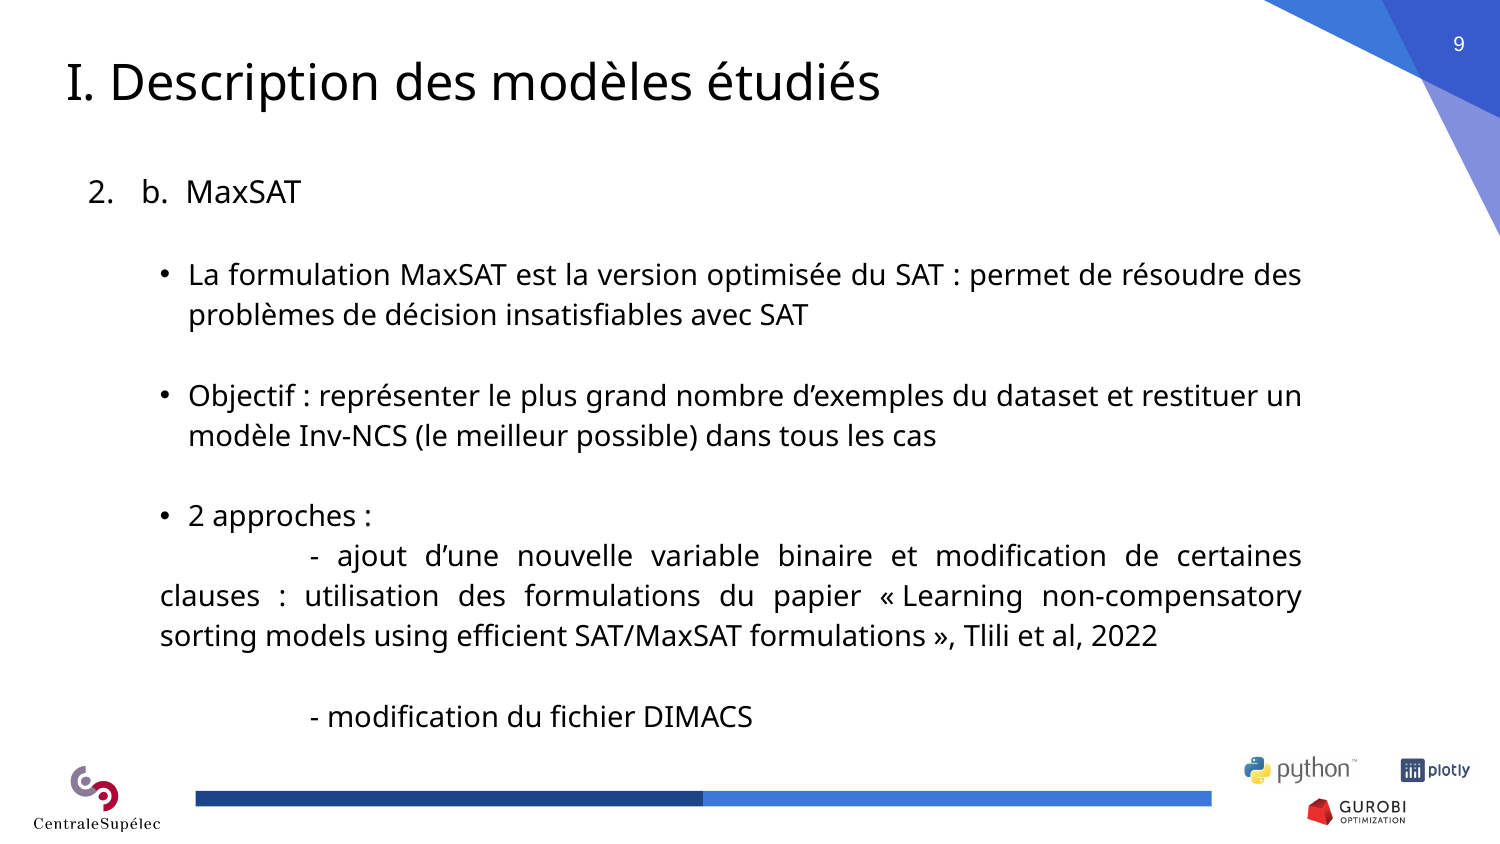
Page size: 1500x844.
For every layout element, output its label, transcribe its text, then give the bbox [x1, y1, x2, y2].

text_box [704, 790, 1212, 807]
text_box [1381, 0, 1500, 237]
picture [1296, 790, 1422, 835]
text_box La formulation MaxSAT est la version optimisée du SAT : permet de résoudre des problèmes de décision insatisfiables avec SAT Objectif : représenter le plus grand nombre d’exemples du dataset et restituer un modèle Inv-NCS (le meilleur possible) dans tous les cas 2 approches : - ajout d’une nouvelle variable binaire et modification de certaines clauses : utilisation des formulations du papier « Learning non-compensatory sorting models using efficient SAT/MaxSAT formulations », Tlili et al, 2022 - modification du fichier DIMACS [144, 236, 1318, 789]
title I. Description des modèles étudiés b. MaxSAT [51, 35, 1446, 130]
slide_number 9 [1389, 11, 1480, 76]
picture [1243, 755, 1359, 786]
picture [1390, 755, 1481, 785]
text_box [1263, 0, 1389, 63]
text_box [195, 790, 704, 807]
picture [34, 765, 161, 832]
